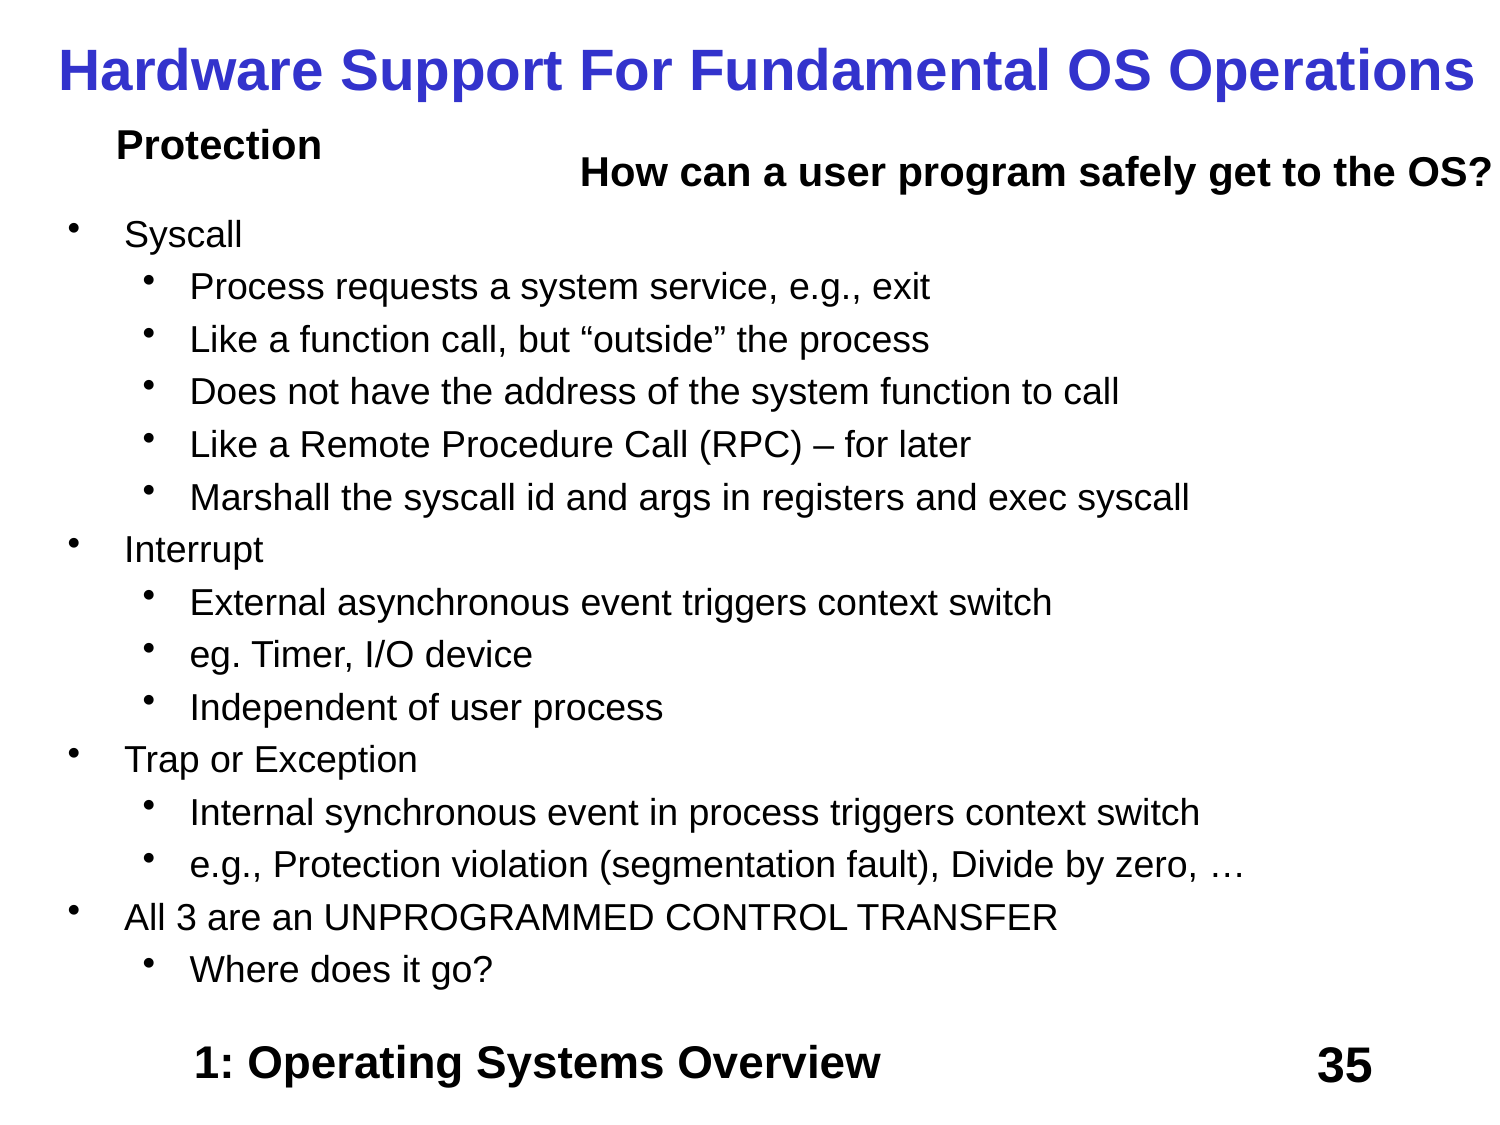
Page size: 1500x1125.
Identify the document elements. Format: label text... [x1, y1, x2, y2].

footer 1: Operating Systems Overview [24, 1025, 1050, 1100]
text_box Hardware Support For Fundamental OS Operations [43, 24, 1492, 110]
text_box How can a user program safely get to the OS? [565, 136, 1500, 202]
slide_number 35 [1074, 1025, 1388, 1100]
text_box Protection [100, 110, 338, 176]
list Syscall Process requests a system service, e.g., exit Like a function call, but “outside” the process Does not have the address of the system function to call Like a Remote Procedure Call (RPC) – for later Marshall the syscall id and args in registers and exec syscall Interrupt External asynchronous event triggers context switch eg. Timer, I/O device Independent of user process Trap or Exception Internal synchronous event in process triggers context switch e.g., Protection violation (segmentation fault), Divide by zero, … All 3 are an UNPROGRAMMED CONTROL TRANSFER Where does it go? [52, 202, 1483, 1025]
